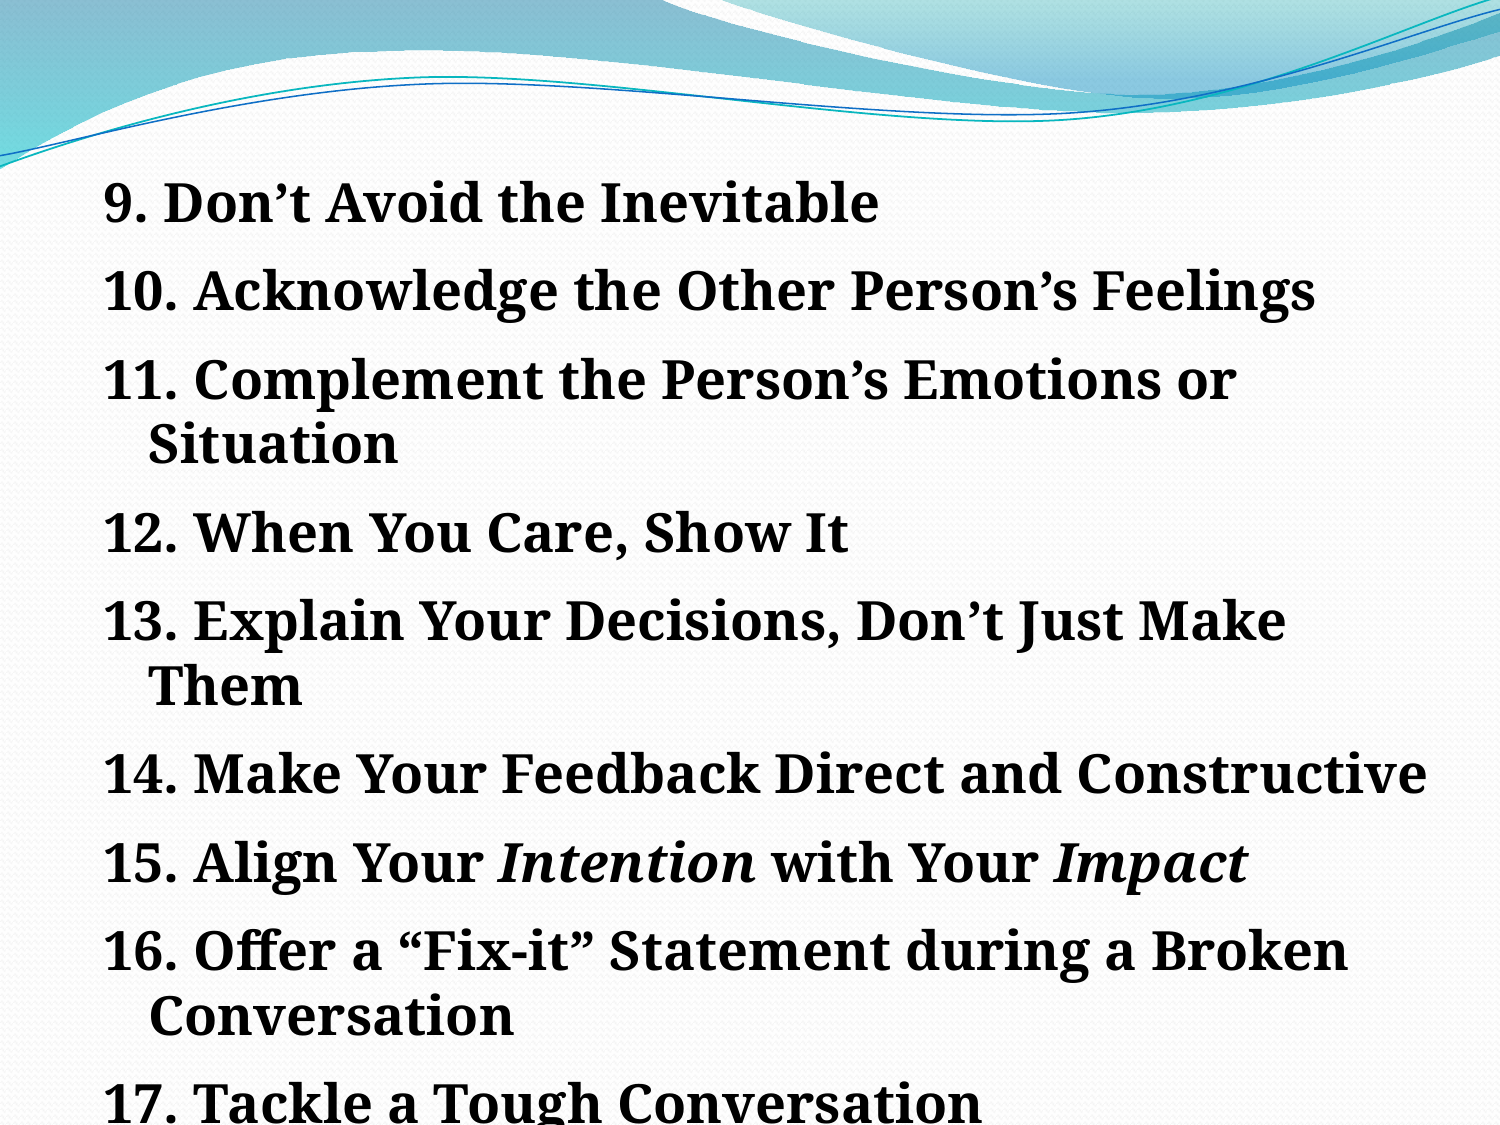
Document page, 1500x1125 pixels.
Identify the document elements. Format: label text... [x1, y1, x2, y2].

list 9. Don’t Avoid the Inevitable 10. Acknowledge the Other Person’s Feelings 11. Complement the Person’s Emotions or Situation 12. When You Care, Show It 13. Explain Your Decisions, Don’t Just Make Them 14. Make Your Feedback Direct and Constructive 15. Align Your Intention with Your Impact 16. Offer a “Fix-it” Statement during a Broken Conversation 17. Tackle a Tough Conversation [88, 160, 1448, 1048]
